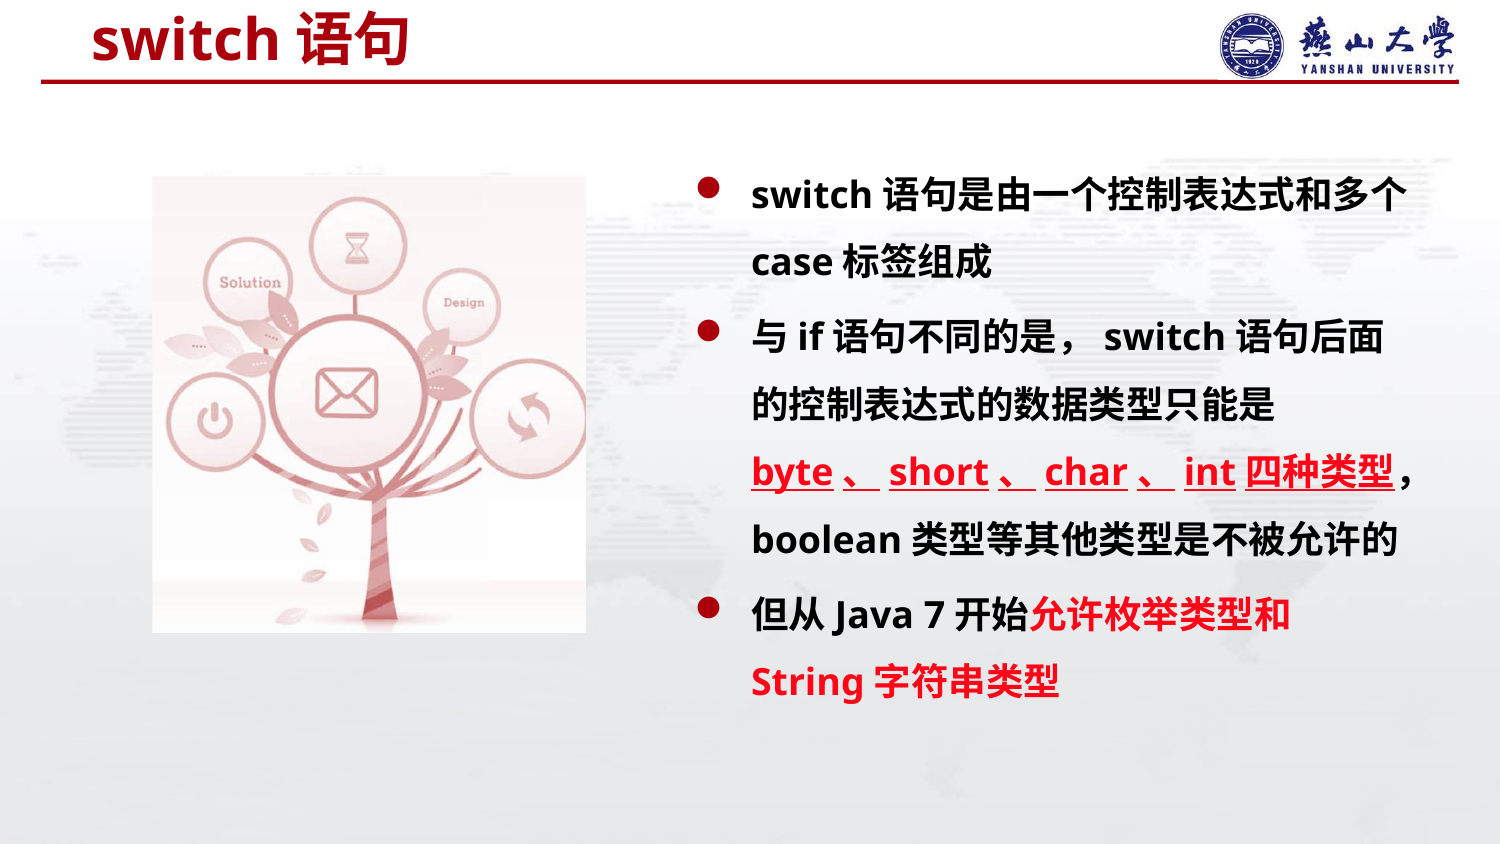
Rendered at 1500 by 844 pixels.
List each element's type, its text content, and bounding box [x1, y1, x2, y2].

title switch语句 [76, 2, 873, 71]
list switch语句是由一个控制表达式和多个case标签组成 与if语句不同的是，switch语句后面的控制表达式的数据类型只能是byte、short、char、int四种类型，boolean类型等其他类型是不被允许的 但从Java 7开始允许枚举类型和String字符串类型 [679, 140, 1429, 481]
picture [0, 0, 1500, 844]
